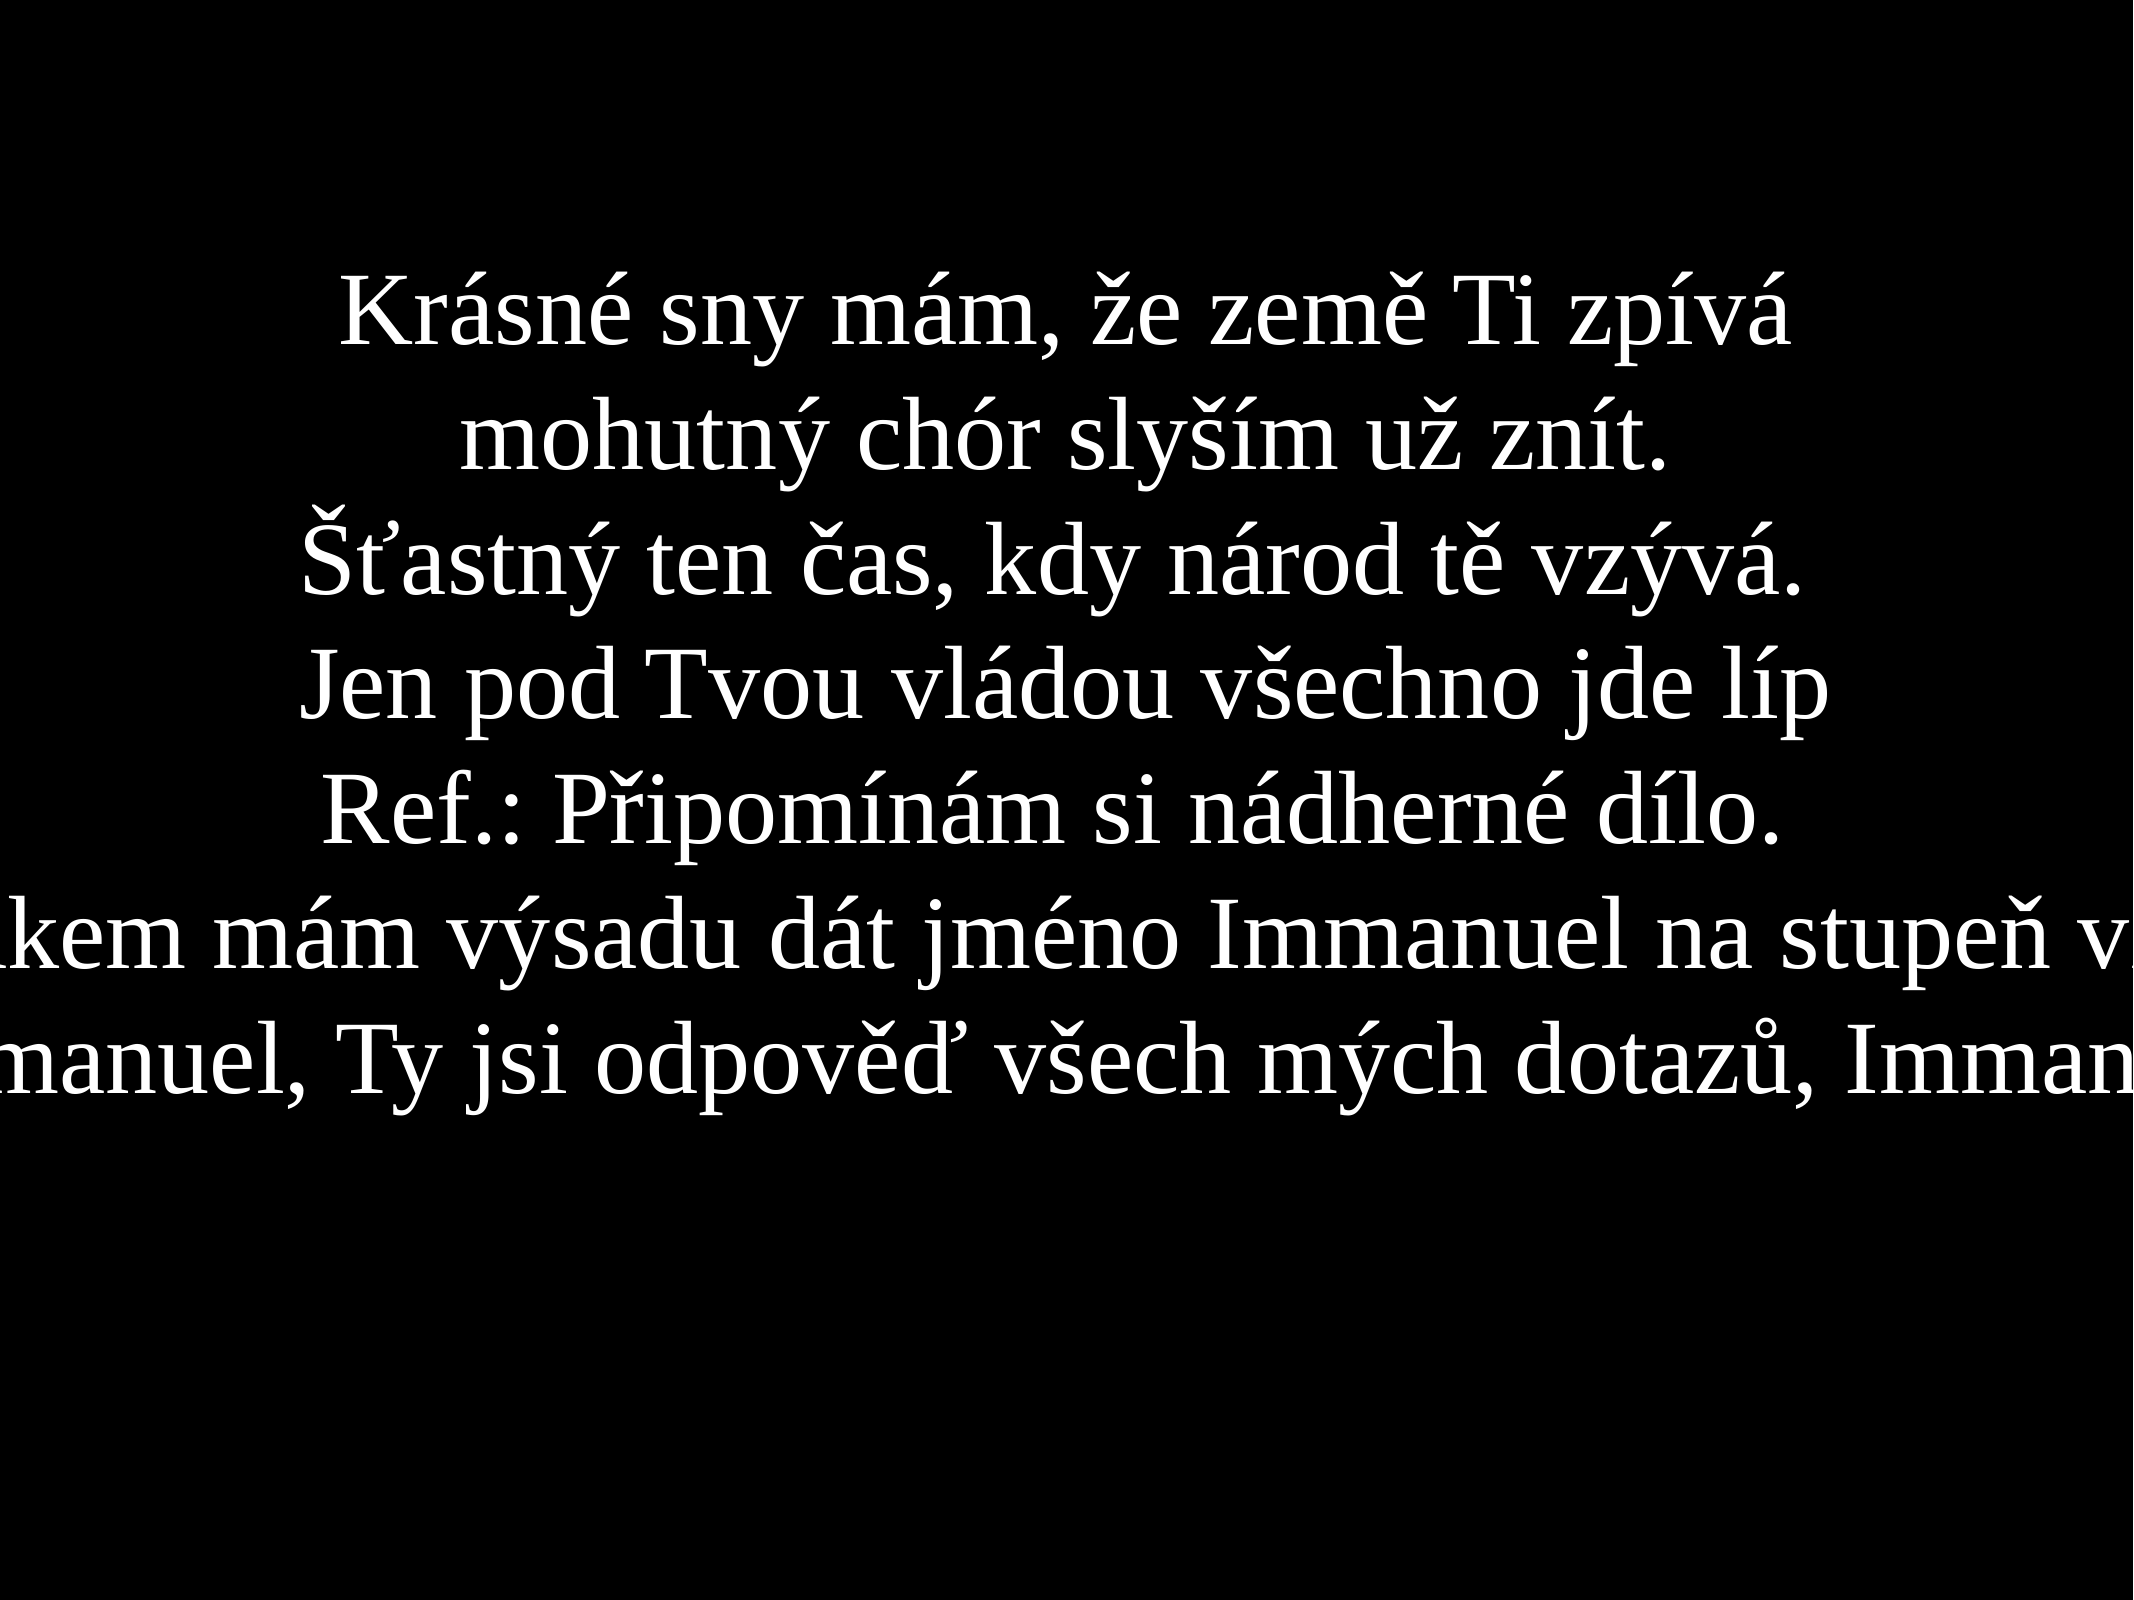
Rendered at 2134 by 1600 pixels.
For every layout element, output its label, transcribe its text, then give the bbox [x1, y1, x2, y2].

text_box Krásné sny mám, že země Ti zpívá mohutný chór slyším už znít. Šťastný ten čas, kdy národ tě vzývá. Jen pod Tvou vládou všechno jde líp Ref.: Připomínám si nádherné dílo. Zázrakem mám výsadu dát jméno Immanuel na stupeň vítězů. Immanuel, Ty jsi odpověď všech mých dotazů, Immanuel [0, 231, 2134, 1123]
